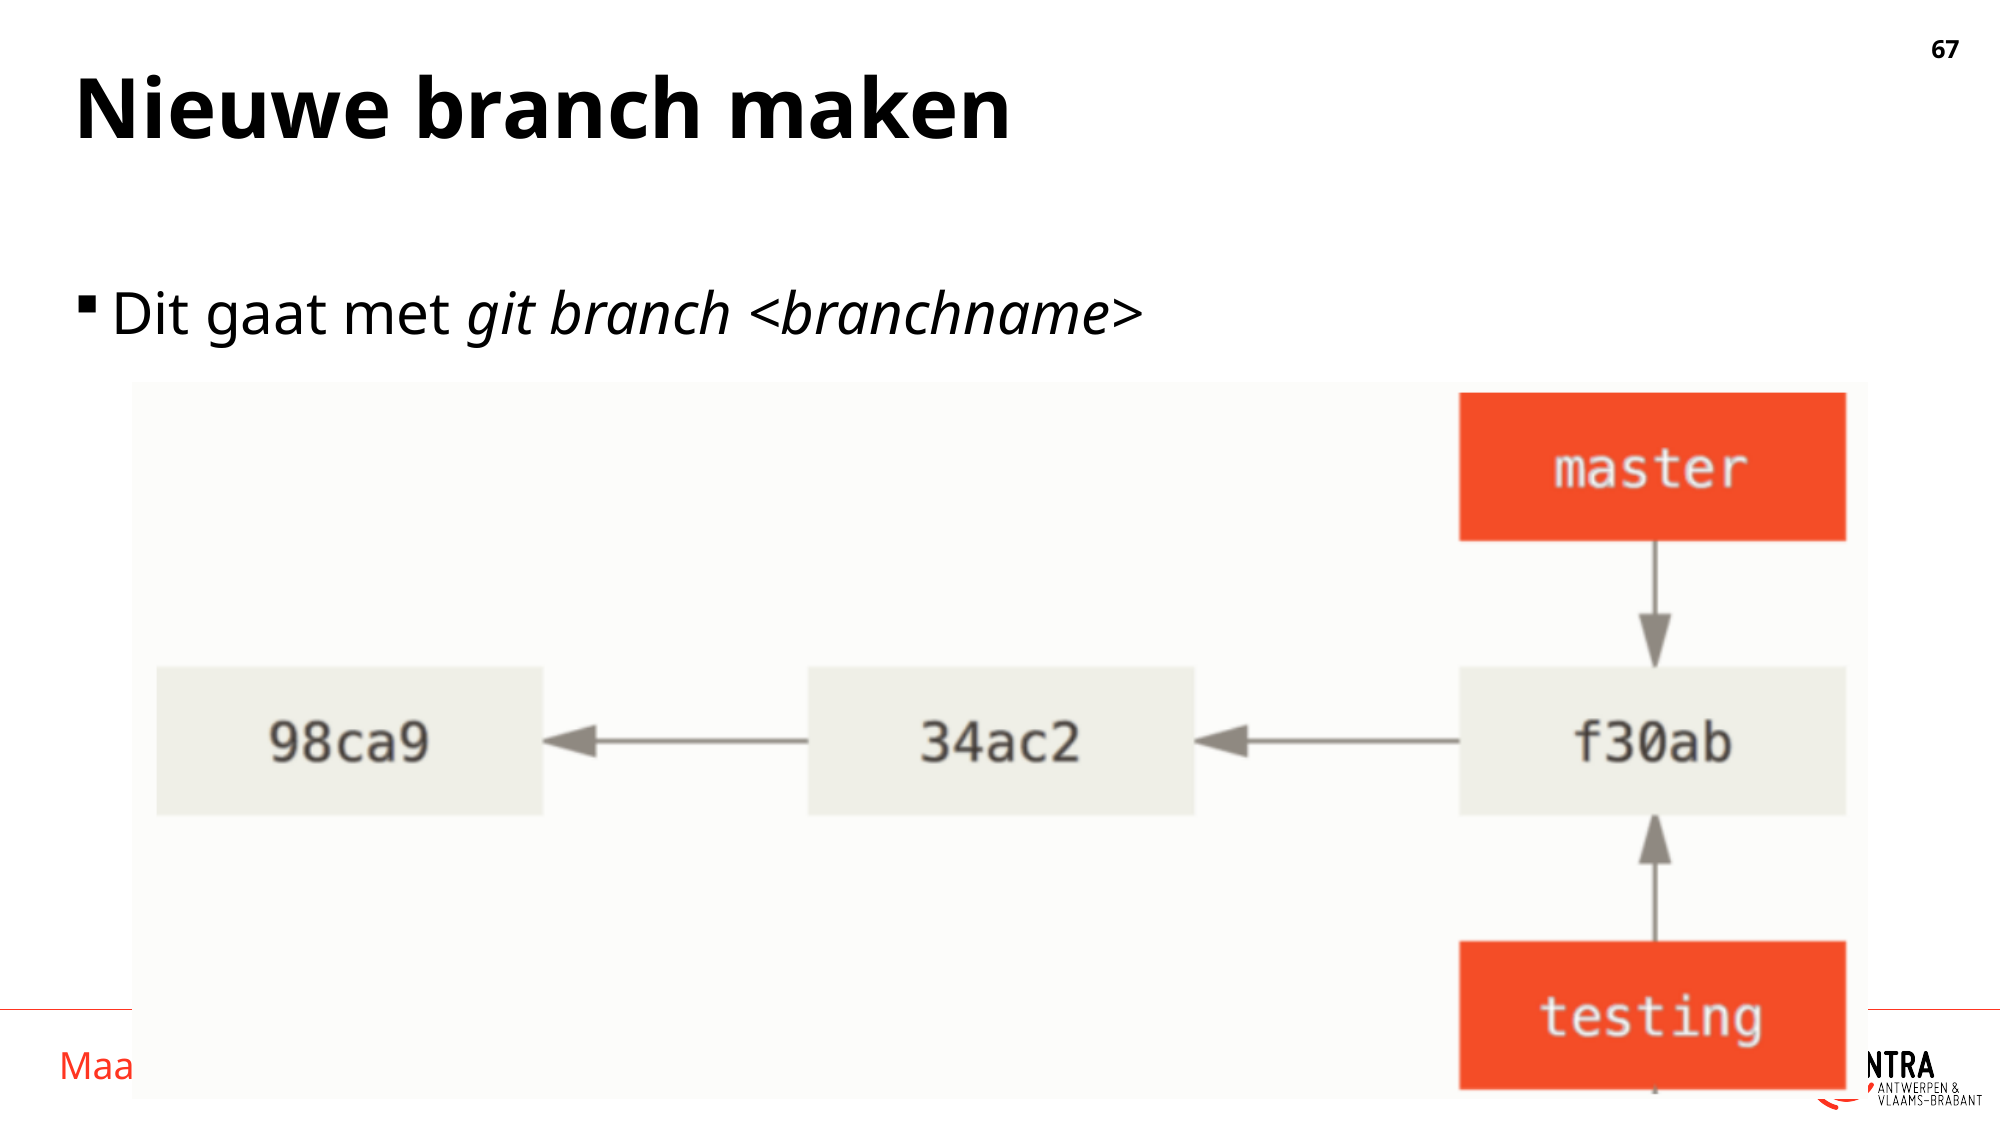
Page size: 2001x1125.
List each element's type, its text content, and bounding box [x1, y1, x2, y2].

title Nieuwe branch maken [59, 59, 1901, 276]
picture [132, 382, 1982, 1110]
list Dit gaat met git branch <branchname> [59, 276, 1906, 909]
